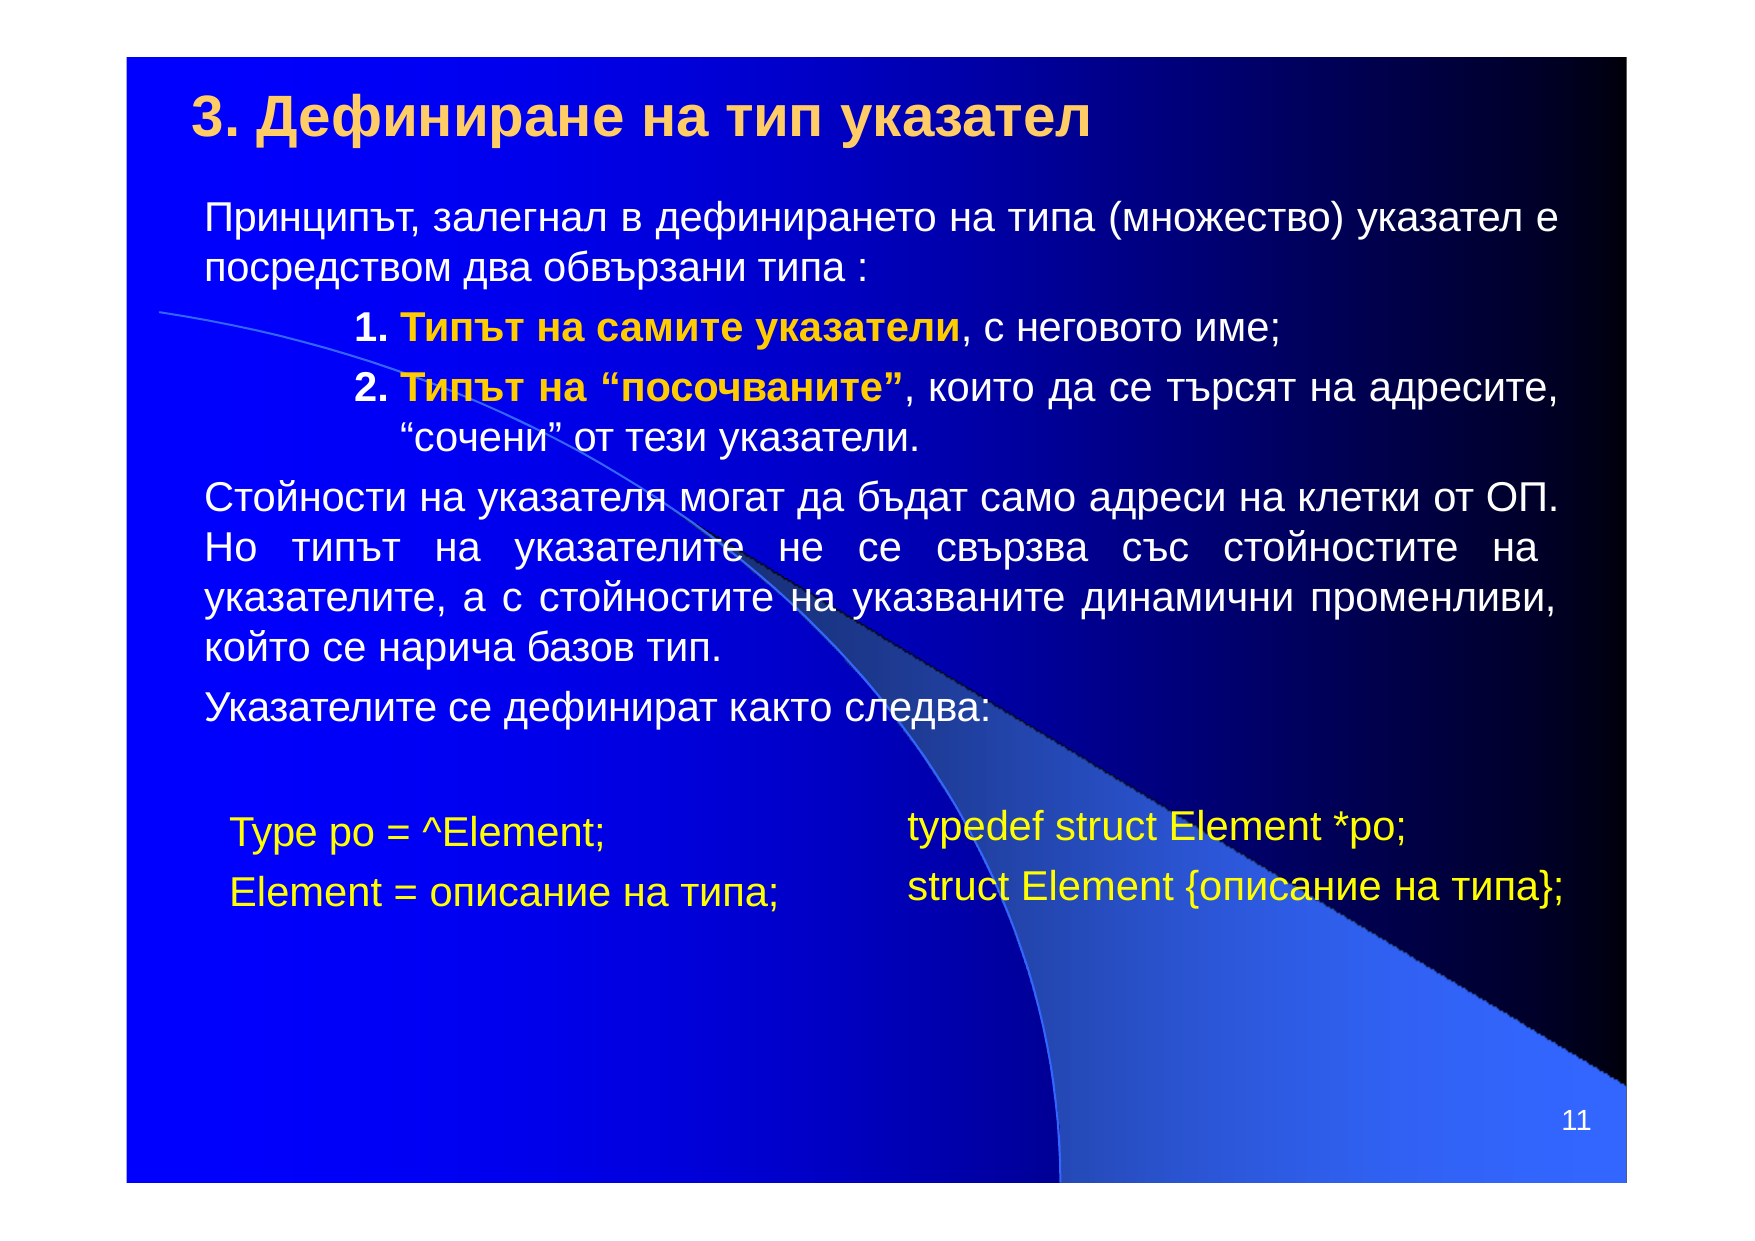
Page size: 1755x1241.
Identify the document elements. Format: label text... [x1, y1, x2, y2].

text_box Type po = ^Еlement; Element = описание на типа; [227, 792, 783, 915]
slide_number 11 [1555, 1102, 1601, 1241]
text_box Принципът, залегнал в дефинирането на типа (множество) указател е посредством два обвързани типа : Типът на самите указатели, с неговото име; Типът на “посочваните”, които да се търсят на адресите, “сочени” от тези указатели. Стойности на указателя могат да бъдат само адреси на клетки от ОП. Но типът на указателите не се свързва със стойностите на указателите, а с стойностите на указваните динамични променливи, който се нарича базов тип. Указателите се дефинират както следва: [202, 187, 1573, 730]
title 3. Дефиниране на тип указател [189, 76, 1097, 286]
text_box typedef struct Element *po; struct Element {описание на типа}; [905, 787, 1566, 910]
picture [126, 57, 1627, 1183]
